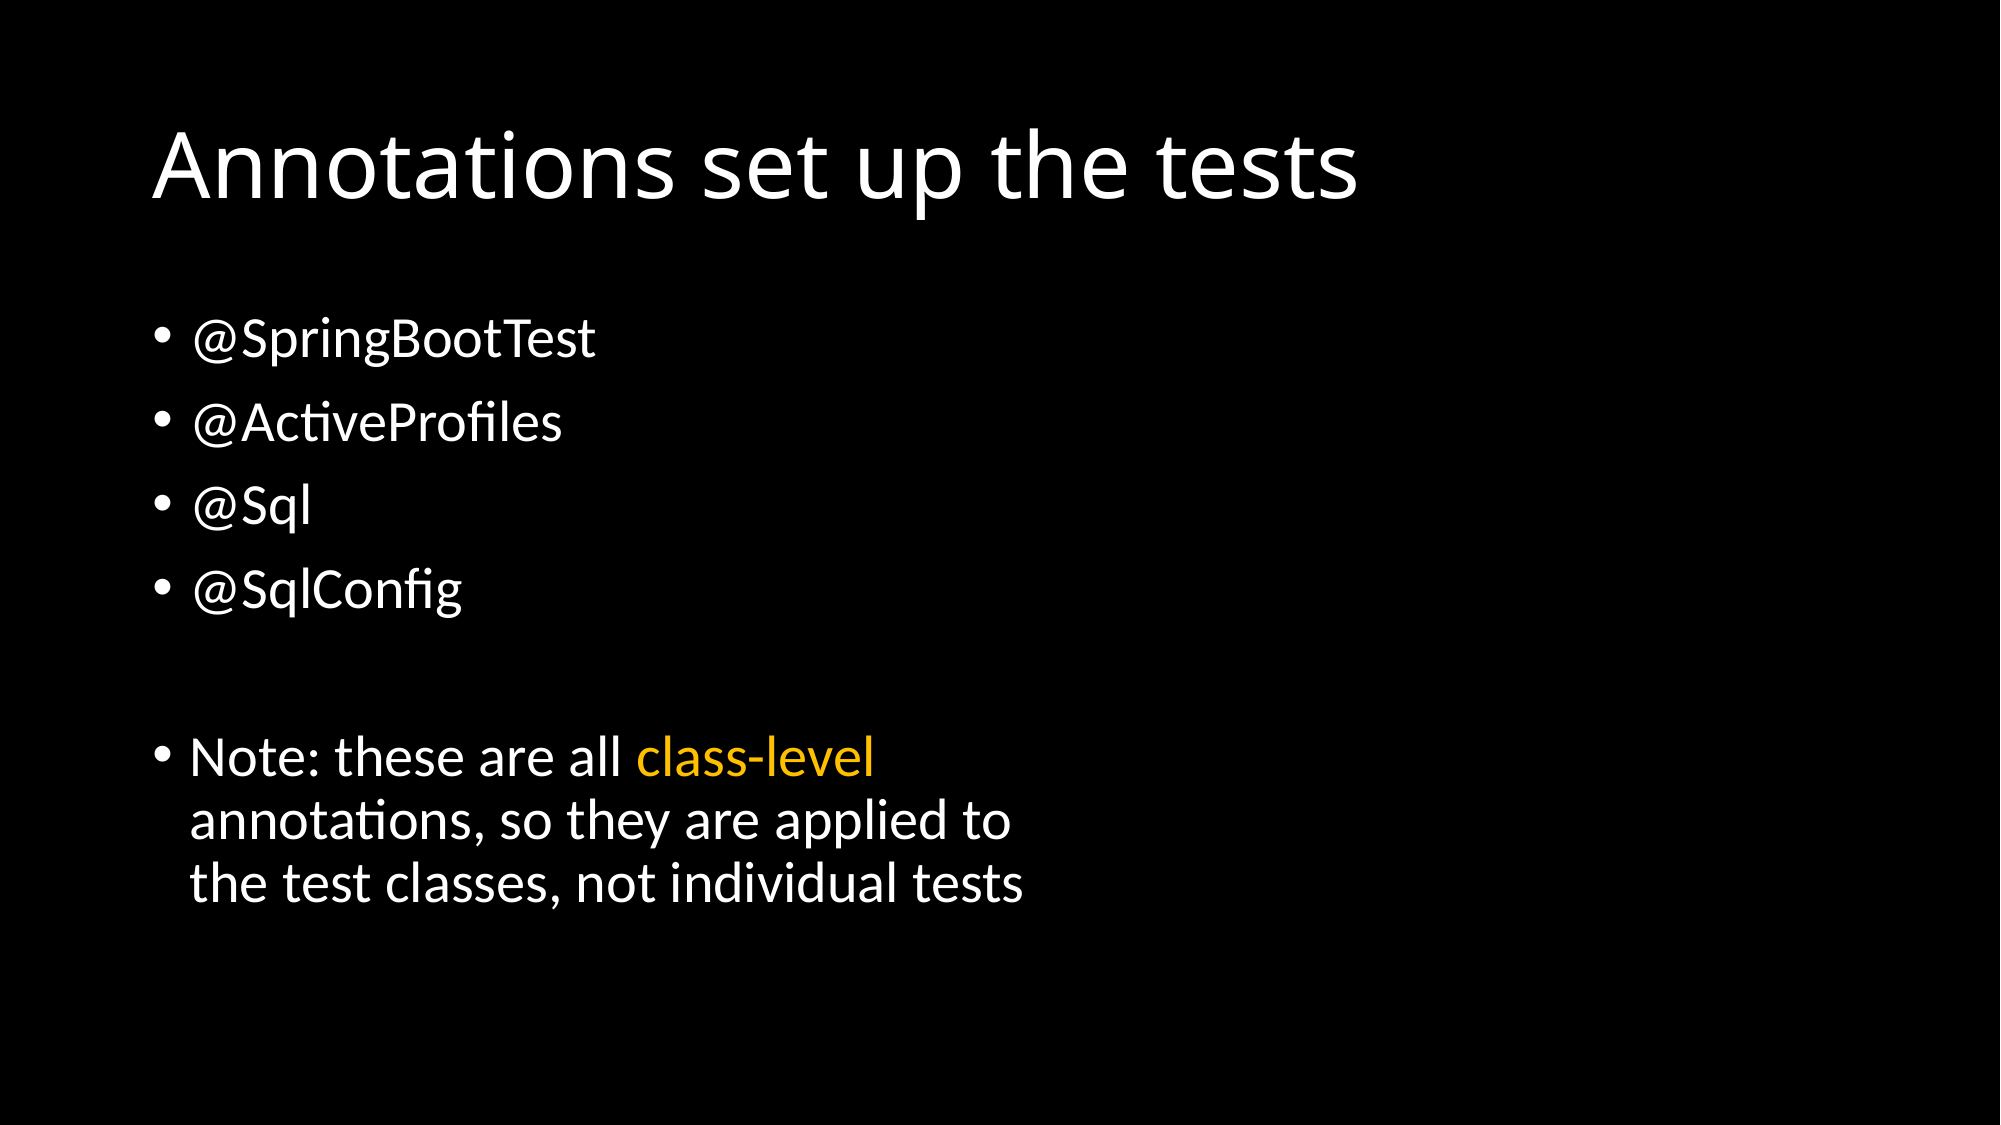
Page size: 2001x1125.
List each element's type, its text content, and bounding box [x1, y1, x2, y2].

list @SpringBootTest @ActiveProfiles @Sql @SqlConfig Note: these are all class-level annotations, so they are applied to the test classes, not individual tests [137, 299, 1102, 1014]
title Annotations set up the tests [137, 59, 1863, 278]
